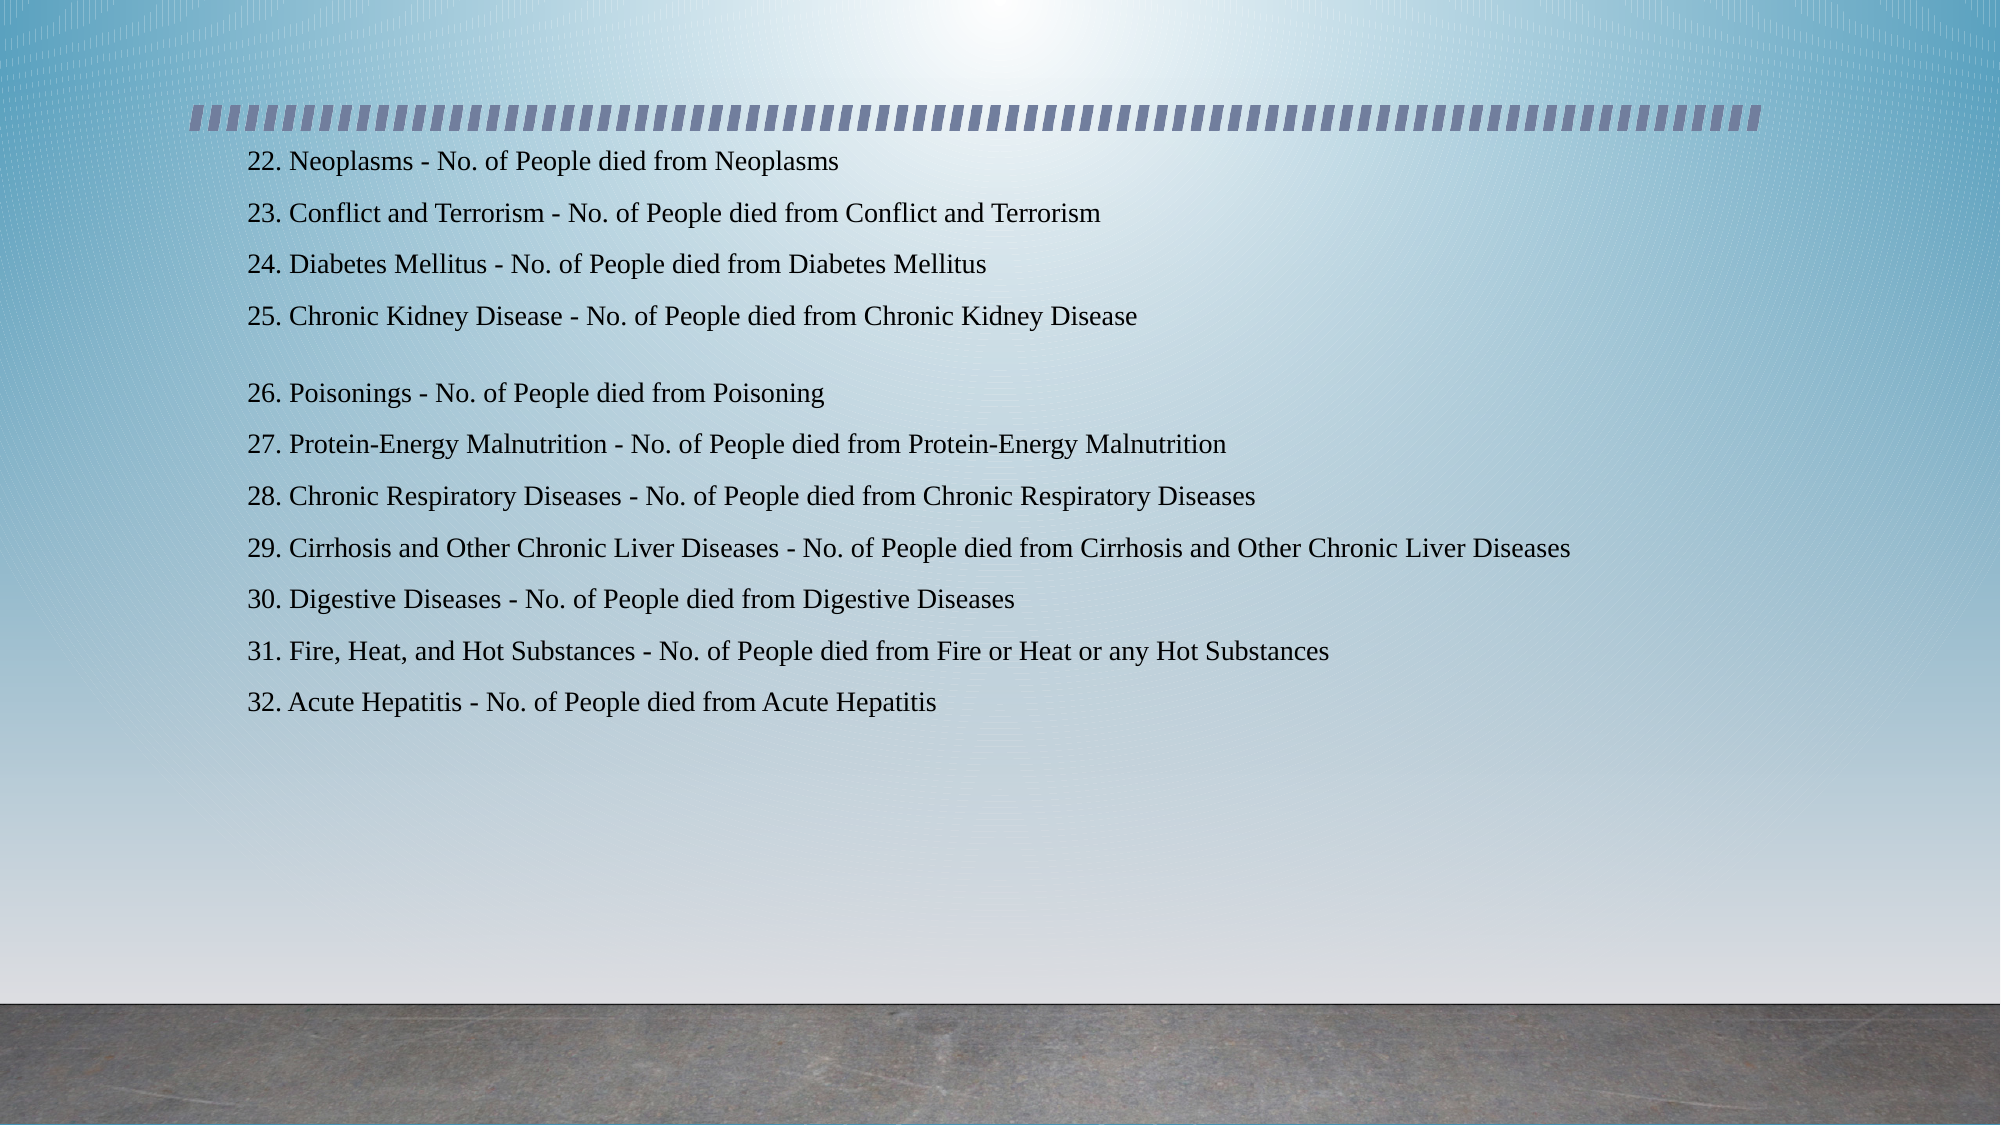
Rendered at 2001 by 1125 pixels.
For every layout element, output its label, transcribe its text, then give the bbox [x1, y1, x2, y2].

picture [0, 1004, 2000, 1124]
title 22. Neoplasms - No. of People died from Neoplasms 23. Conflict and Terrorism - No. of People died from Conflict and Terrorism 24. Diabetes Mellitus - No. of People died from Diabetes Mellitus 25. Chronic Kidney Disease - No. of People died from Chronic Kidney Disease 26. Poisonings - No. of People died from Poisoning 27. Protein-Energy Malnutrition - No. of People died from Protein-Energy Malnutrition 28. Chronic Respiratory Diseases - No. of People died from Chronic Respiratory Diseases 29. Cirrhosis and Other Chronic Liver Diseases - No. of People died from Cirrhosis and Other Chronic Liver Diseases 30. Digestive Diseases - No. of People died from Digestive Diseases 31. Fire, Heat, and Hot Substances - No. of People died from Fire or Heat or any Hot Substances 32. Acute Hepatitis - No. of People died from Acute Hepatitis [185, 91, 1807, 727]
